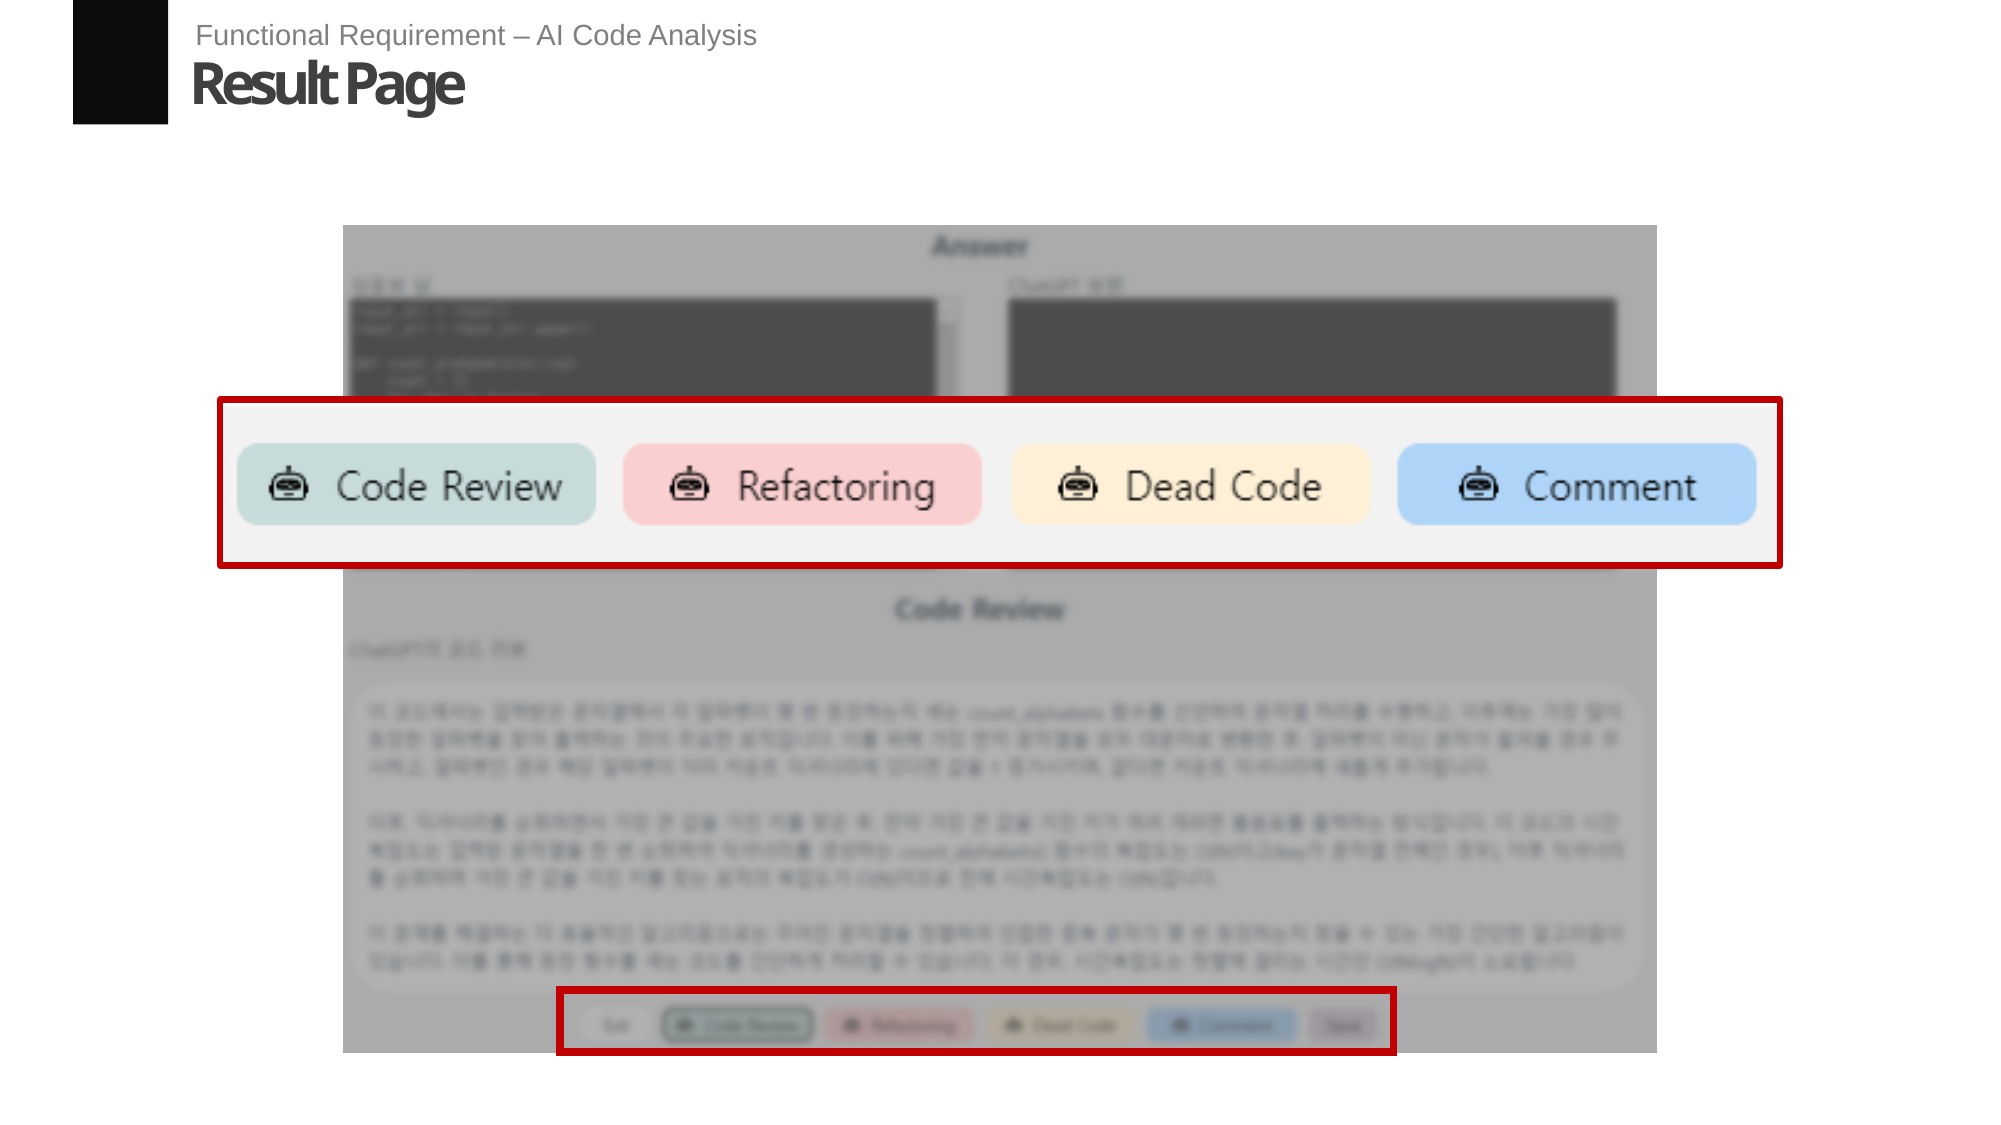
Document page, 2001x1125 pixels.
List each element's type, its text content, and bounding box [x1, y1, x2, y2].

picture [222, 224, 1777, 1053]
text_box Functional Requirement – AI Code Analysis [180, 9, 774, 59]
text_box [72, 0, 169, 125]
text_box Result Page [174, 38, 483, 124]
